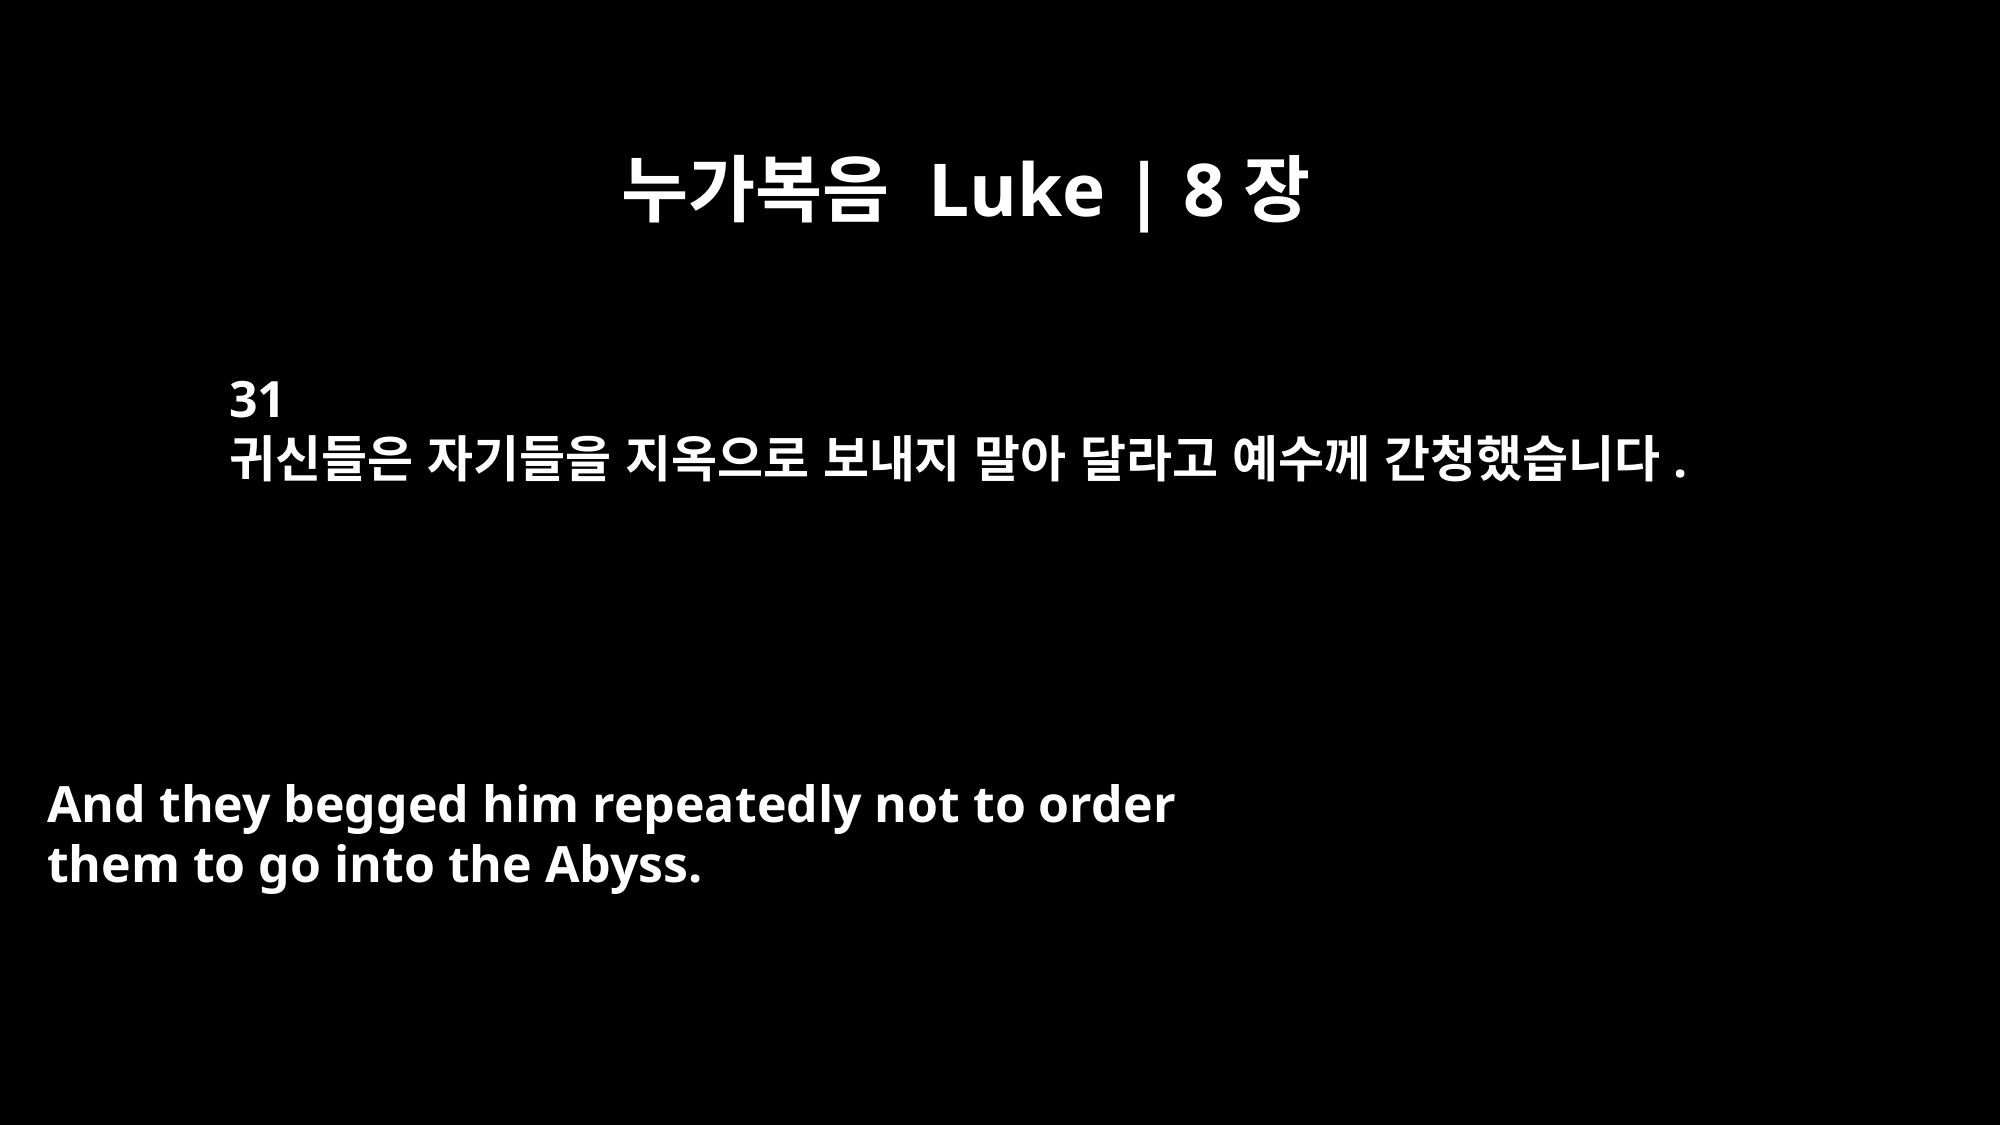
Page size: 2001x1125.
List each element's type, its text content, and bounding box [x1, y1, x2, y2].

text_box 누가복음 Luke | 8장 [606, 136, 1326, 239]
text_box And they begged him repeatedly not to order them to go into the Abyss. [32, 764, 1205, 900]
text_box 31 귀신들은 자기들을 지옥으로 보내지 말아 달라고 예수께 간청했습니다. [214, 359, 1703, 495]
